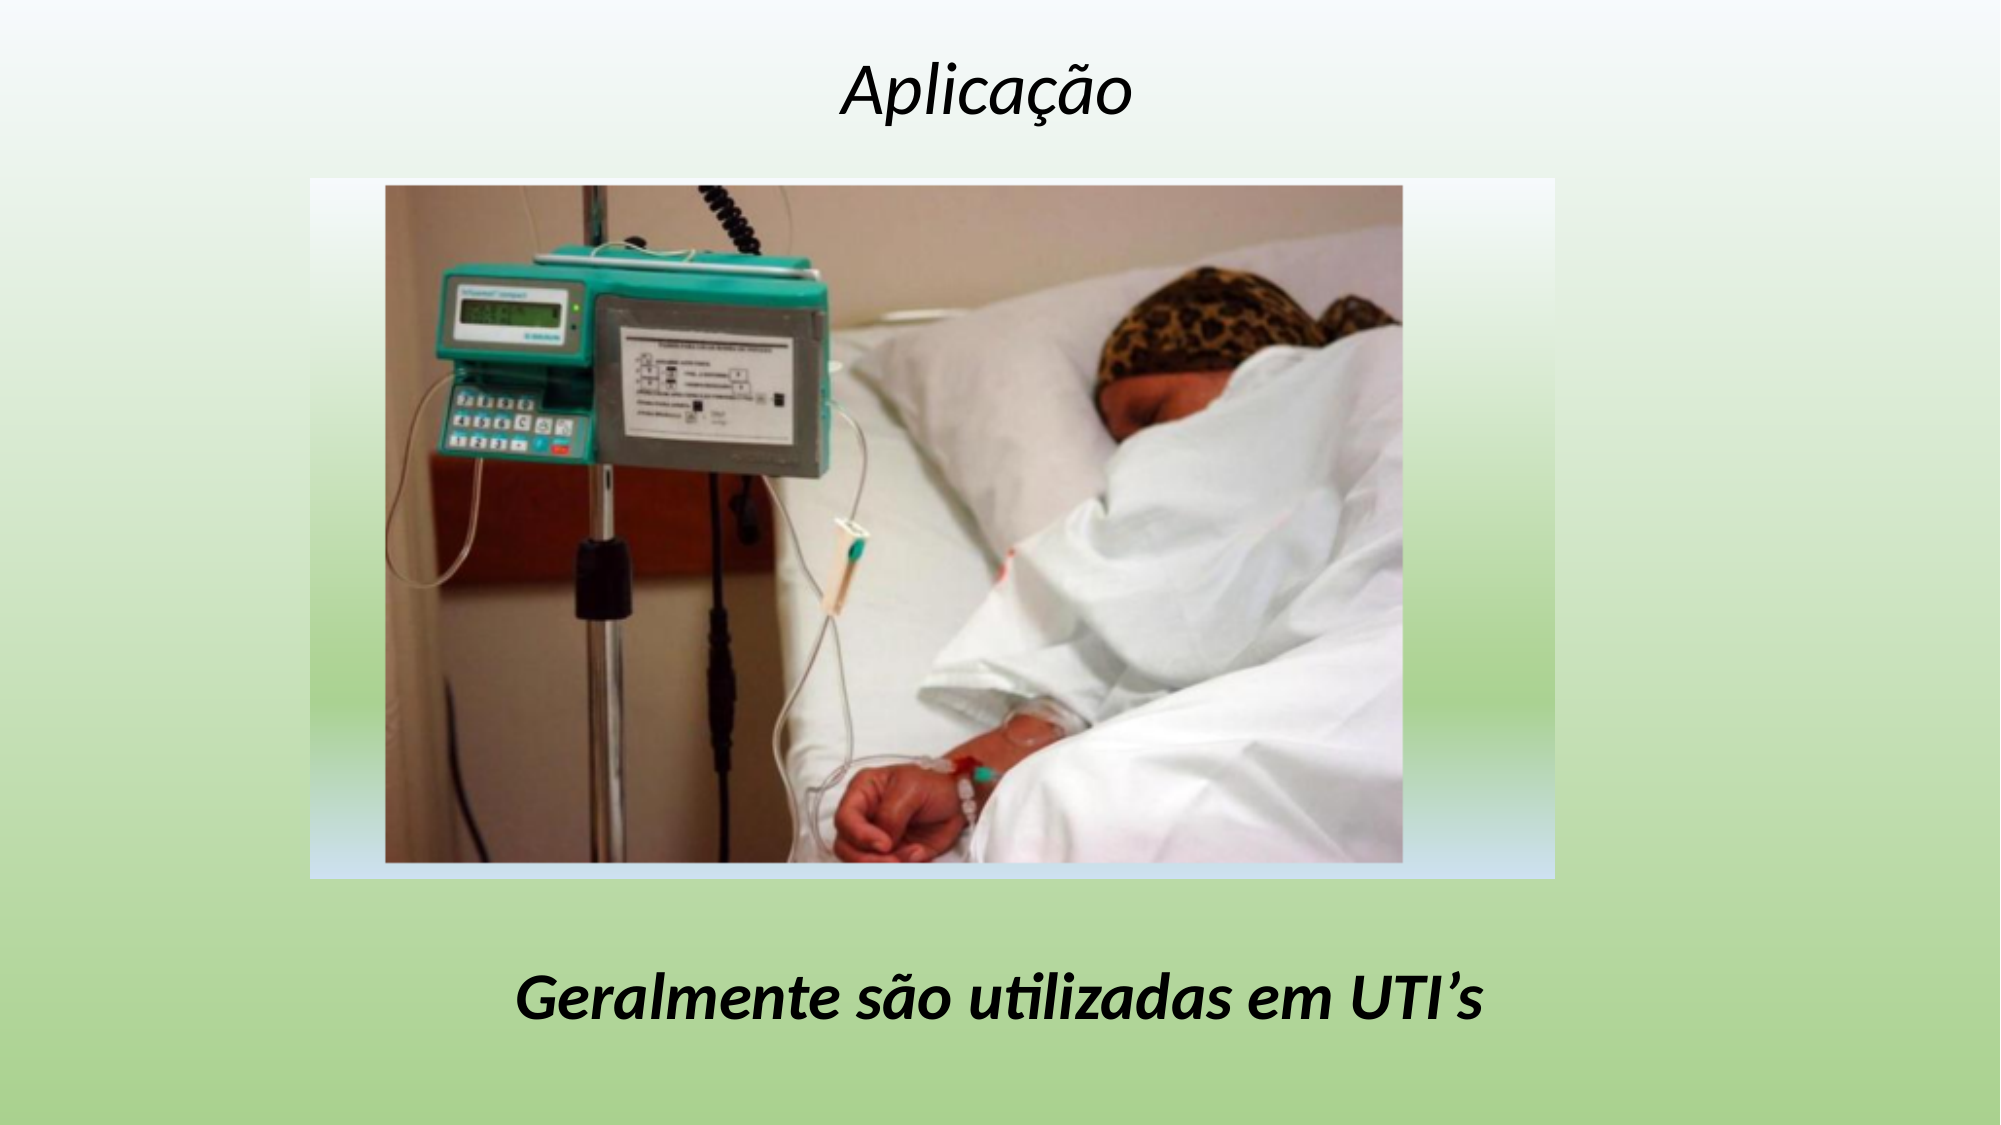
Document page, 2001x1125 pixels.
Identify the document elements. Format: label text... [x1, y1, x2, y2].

text_box Aplicação [0, 32, 1976, 138]
text_box Geralmente são utilizadas em UTI’s [0, 945, 2000, 1041]
picture [310, 178, 1555, 879]
